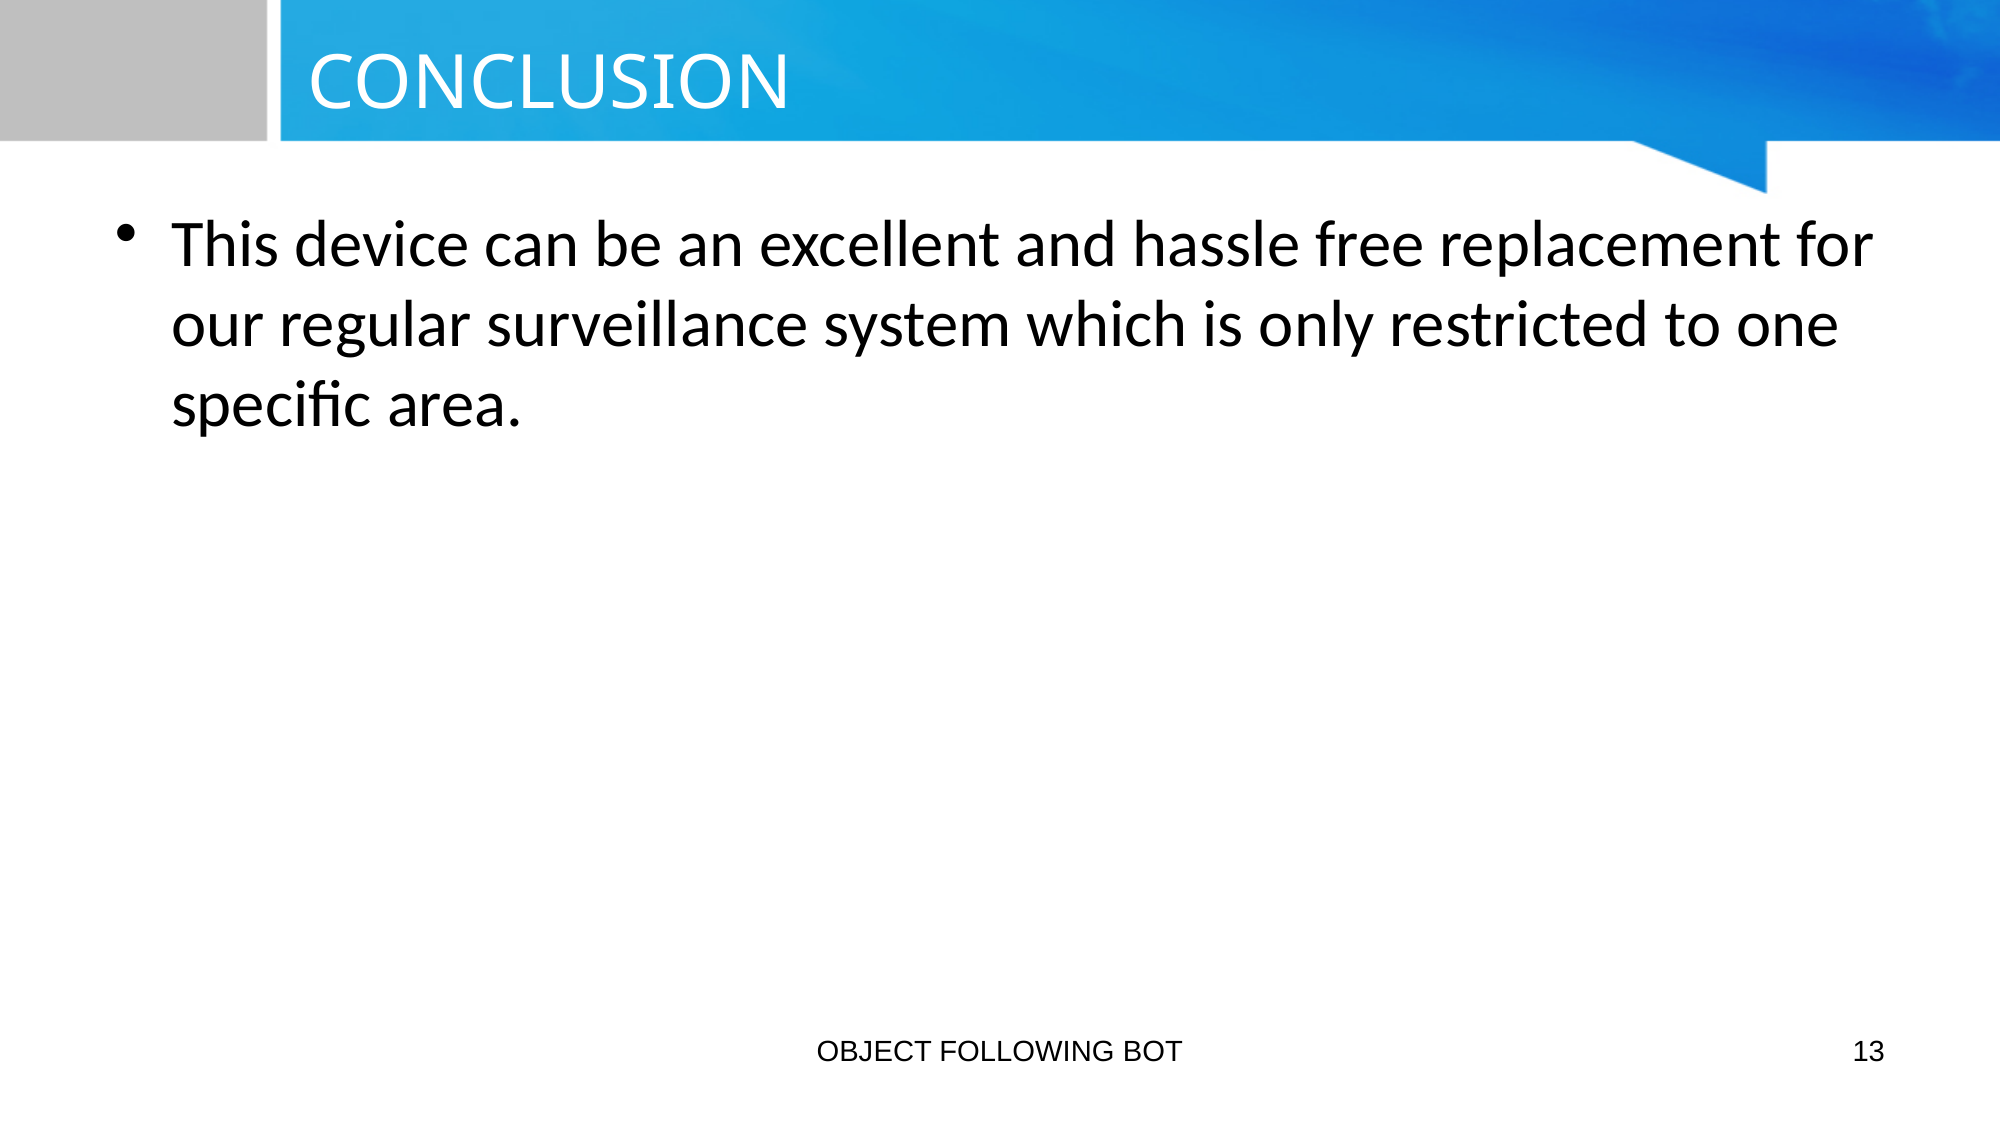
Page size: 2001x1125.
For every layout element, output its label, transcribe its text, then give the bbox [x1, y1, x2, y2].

picture [0, 0, 2000, 1125]
slide_number 13 [1433, 1024, 1900, 1103]
title CONCLUSION [292, 30, 1901, 128]
footer OBJECT FOLLOWING BOT [683, 1024, 1317, 1103]
list This device can be an excellent and hassle free replacement for our regular surveillance system which is only restricted to one specific area. [99, 192, 1901, 1006]
